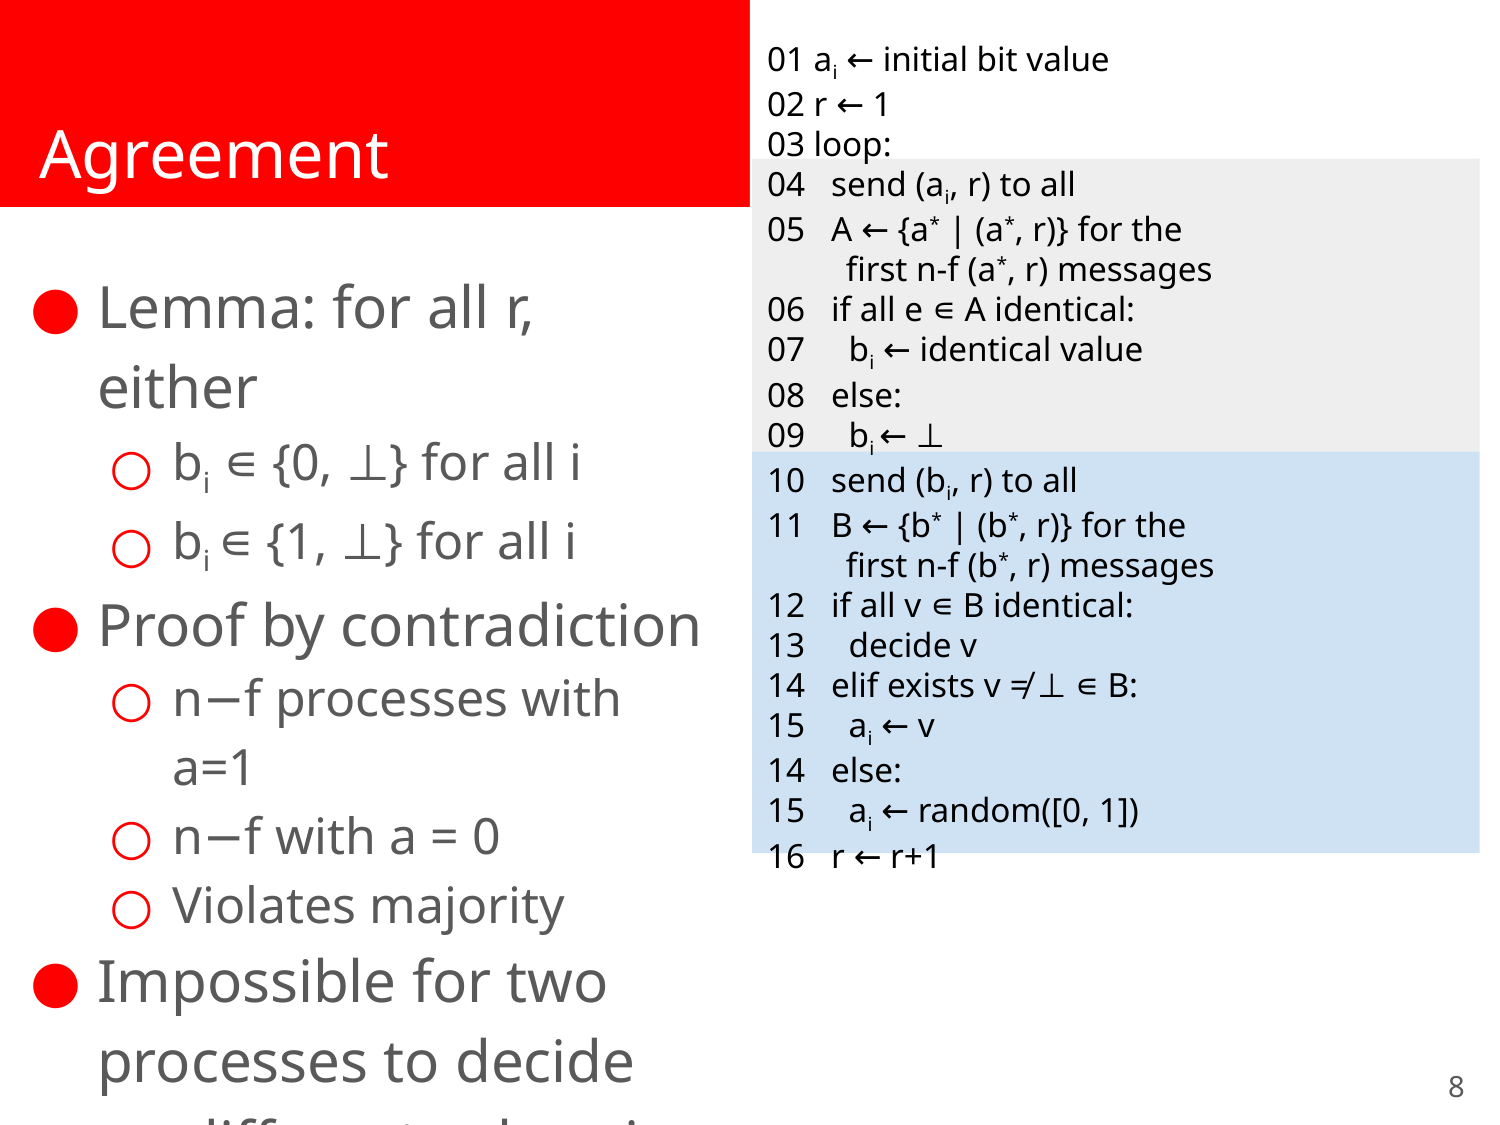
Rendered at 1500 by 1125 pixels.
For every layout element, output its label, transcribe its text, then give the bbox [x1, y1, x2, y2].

slide_number ‹#› [1389, 1045, 1480, 1125]
text_box 01 ai ← initial bit value 02 r ← 1 03 loop: 04 send (ai, r) to all 05 A ← {a* | (a*, r)} for the first n-f (a*, r) messages 06 if all e ∊ A identical: 07 bi ← identical value 08 else: 09 bi ← ⊥ 10 send (bi, r) to all 11 B ← {b* | (b*, r)} for the first n-f (b*, r) messages 12 if all v ∊ B identical: 13 decide v 14 elif exists v ≠ ⊥ ∊ B: 15 ai ← v 14 else: 15 ai ← random([0, 1]) 16 r ← r+1 [752, 22, 1480, 1045]
list Lemma: for all r, either bi ∊ {0, ⊥} for all i bi ∊ {1, ⊥} for all i Proof by contradiction n−f processes with a=1 n−f with a = 0 Violates majority Impossible for two processes to decide on different values in r [7, 244, 726, 1053]
title Agreement [24, 30, 688, 207]
